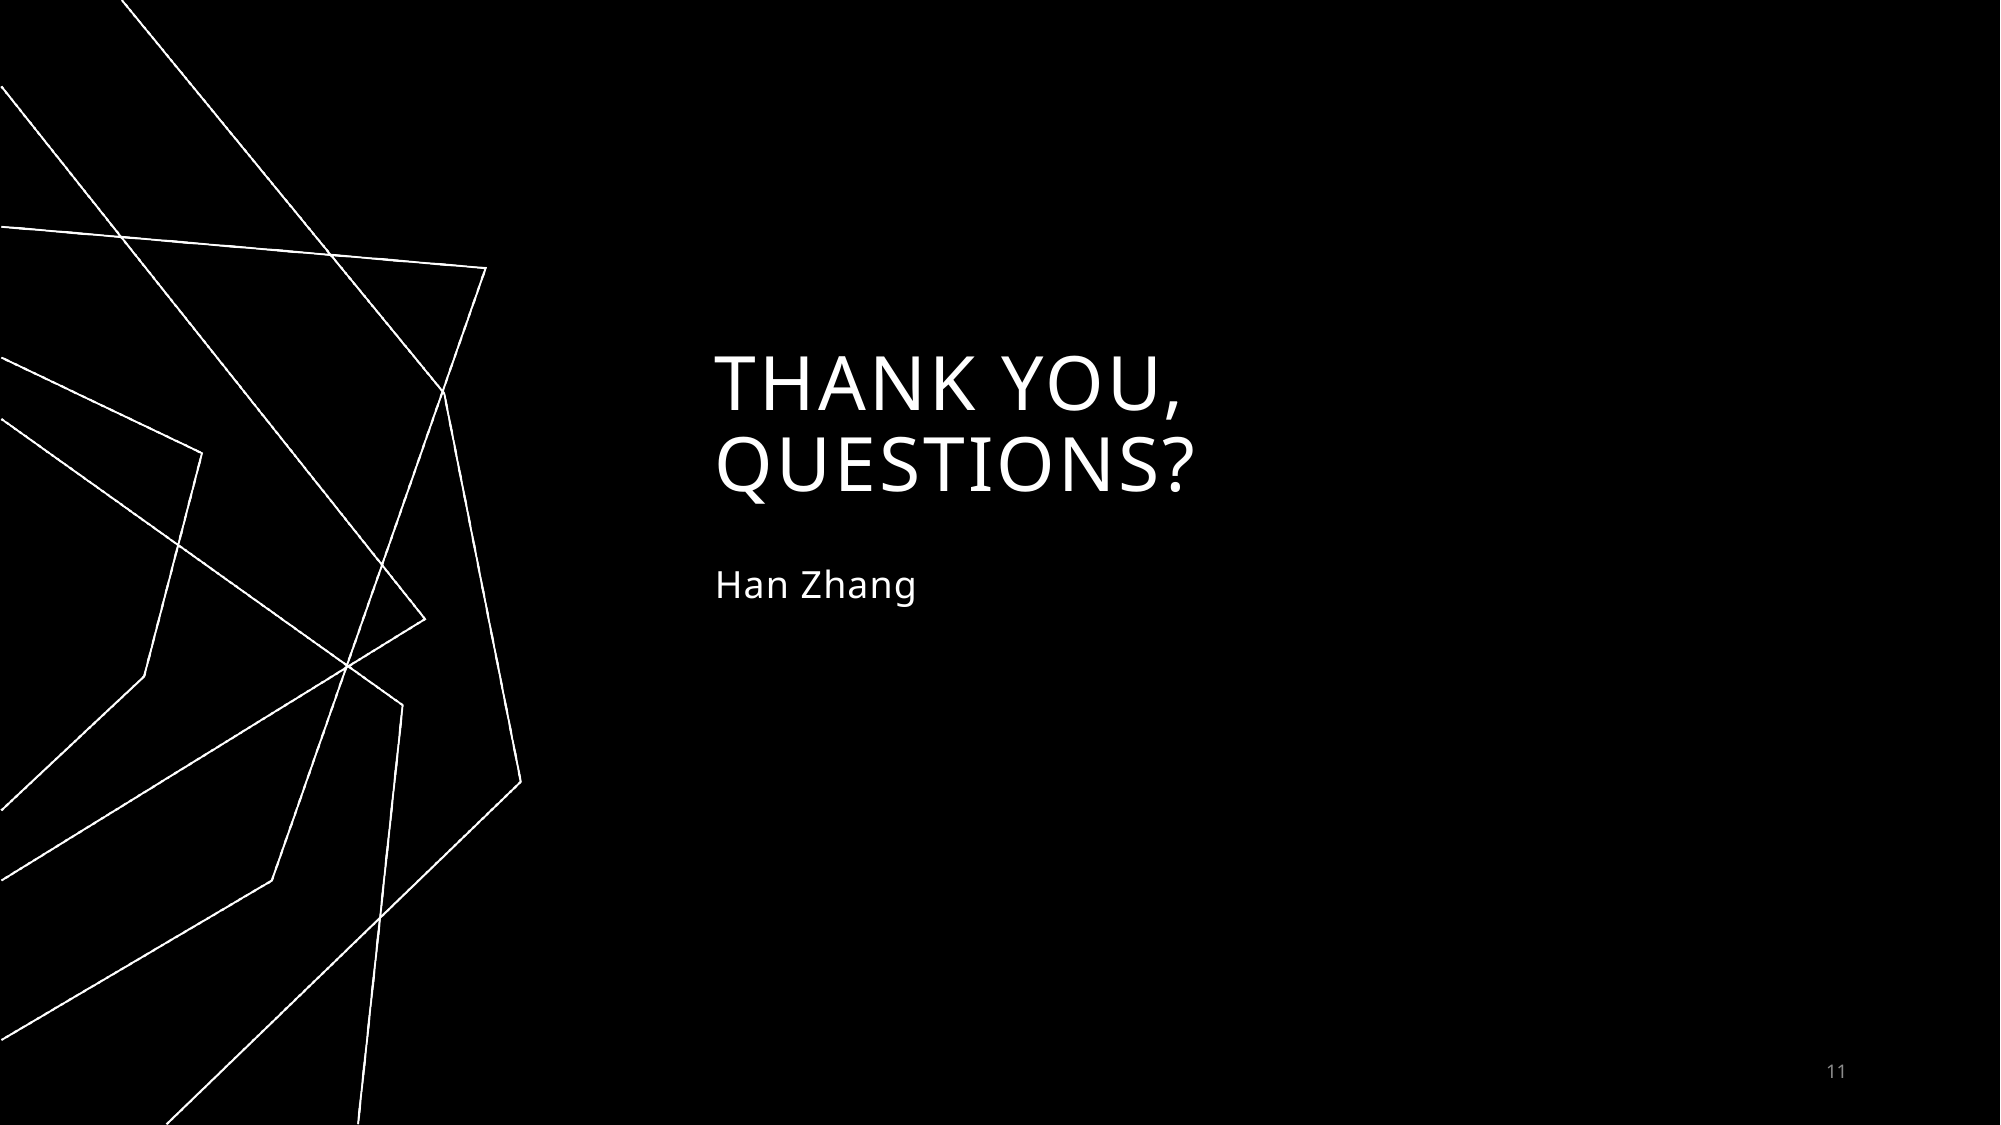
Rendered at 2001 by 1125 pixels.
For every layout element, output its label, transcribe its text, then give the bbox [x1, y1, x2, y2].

picture [0, 0, 522, 1125]
slide_number 11 [1571, 1042, 1863, 1103]
title THANK YOU, Questions? [699, 265, 1695, 516]
subtitle Han Zhang [699, 531, 1386, 999]
